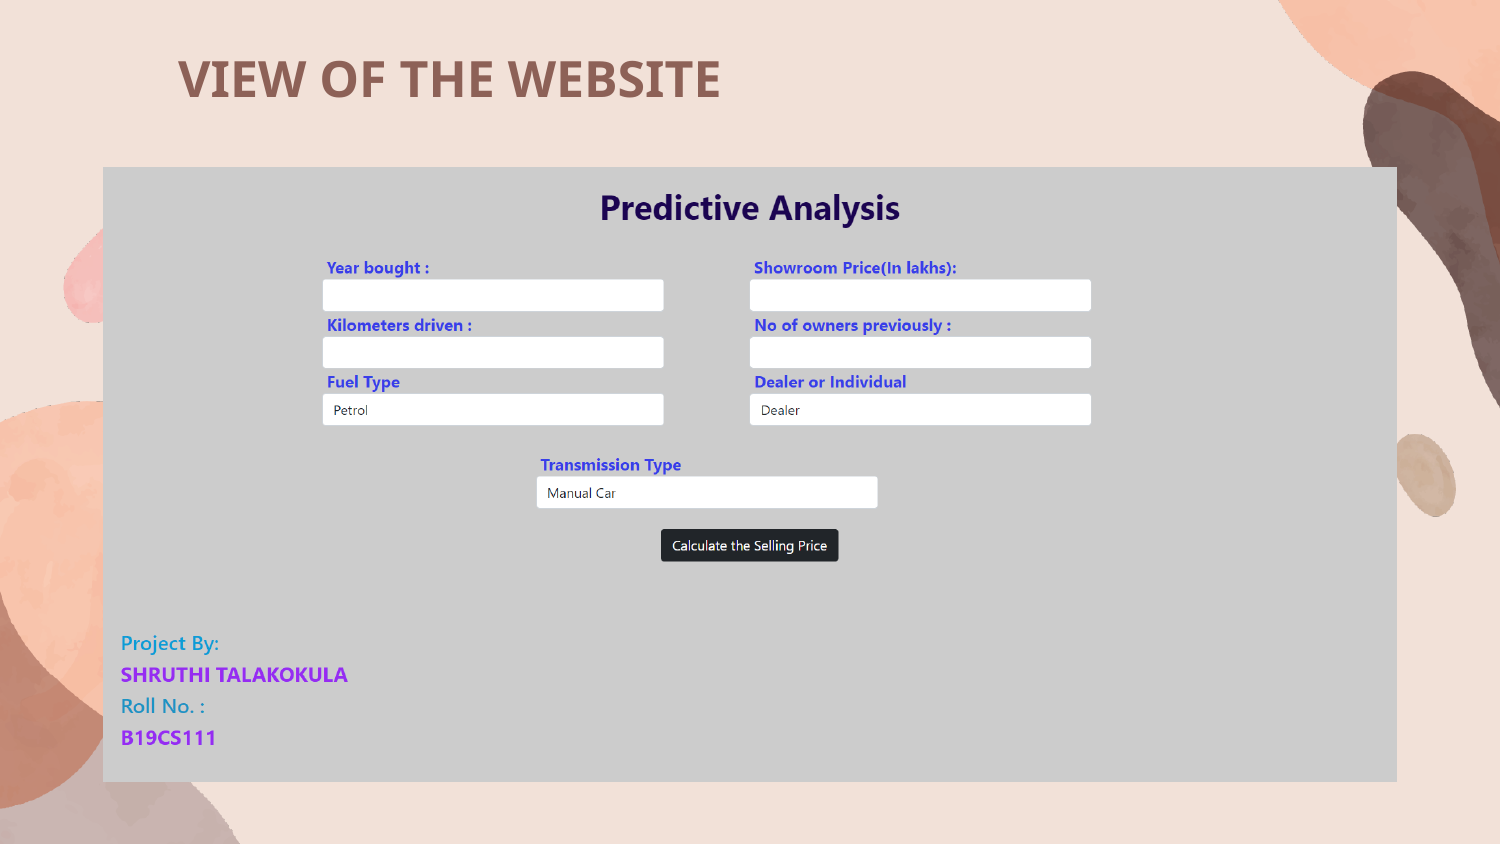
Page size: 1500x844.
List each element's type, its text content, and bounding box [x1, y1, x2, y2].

picture [0, 0, 1500, 844]
text_box VIEW OF THE WEBSITE [163, 40, 803, 115]
